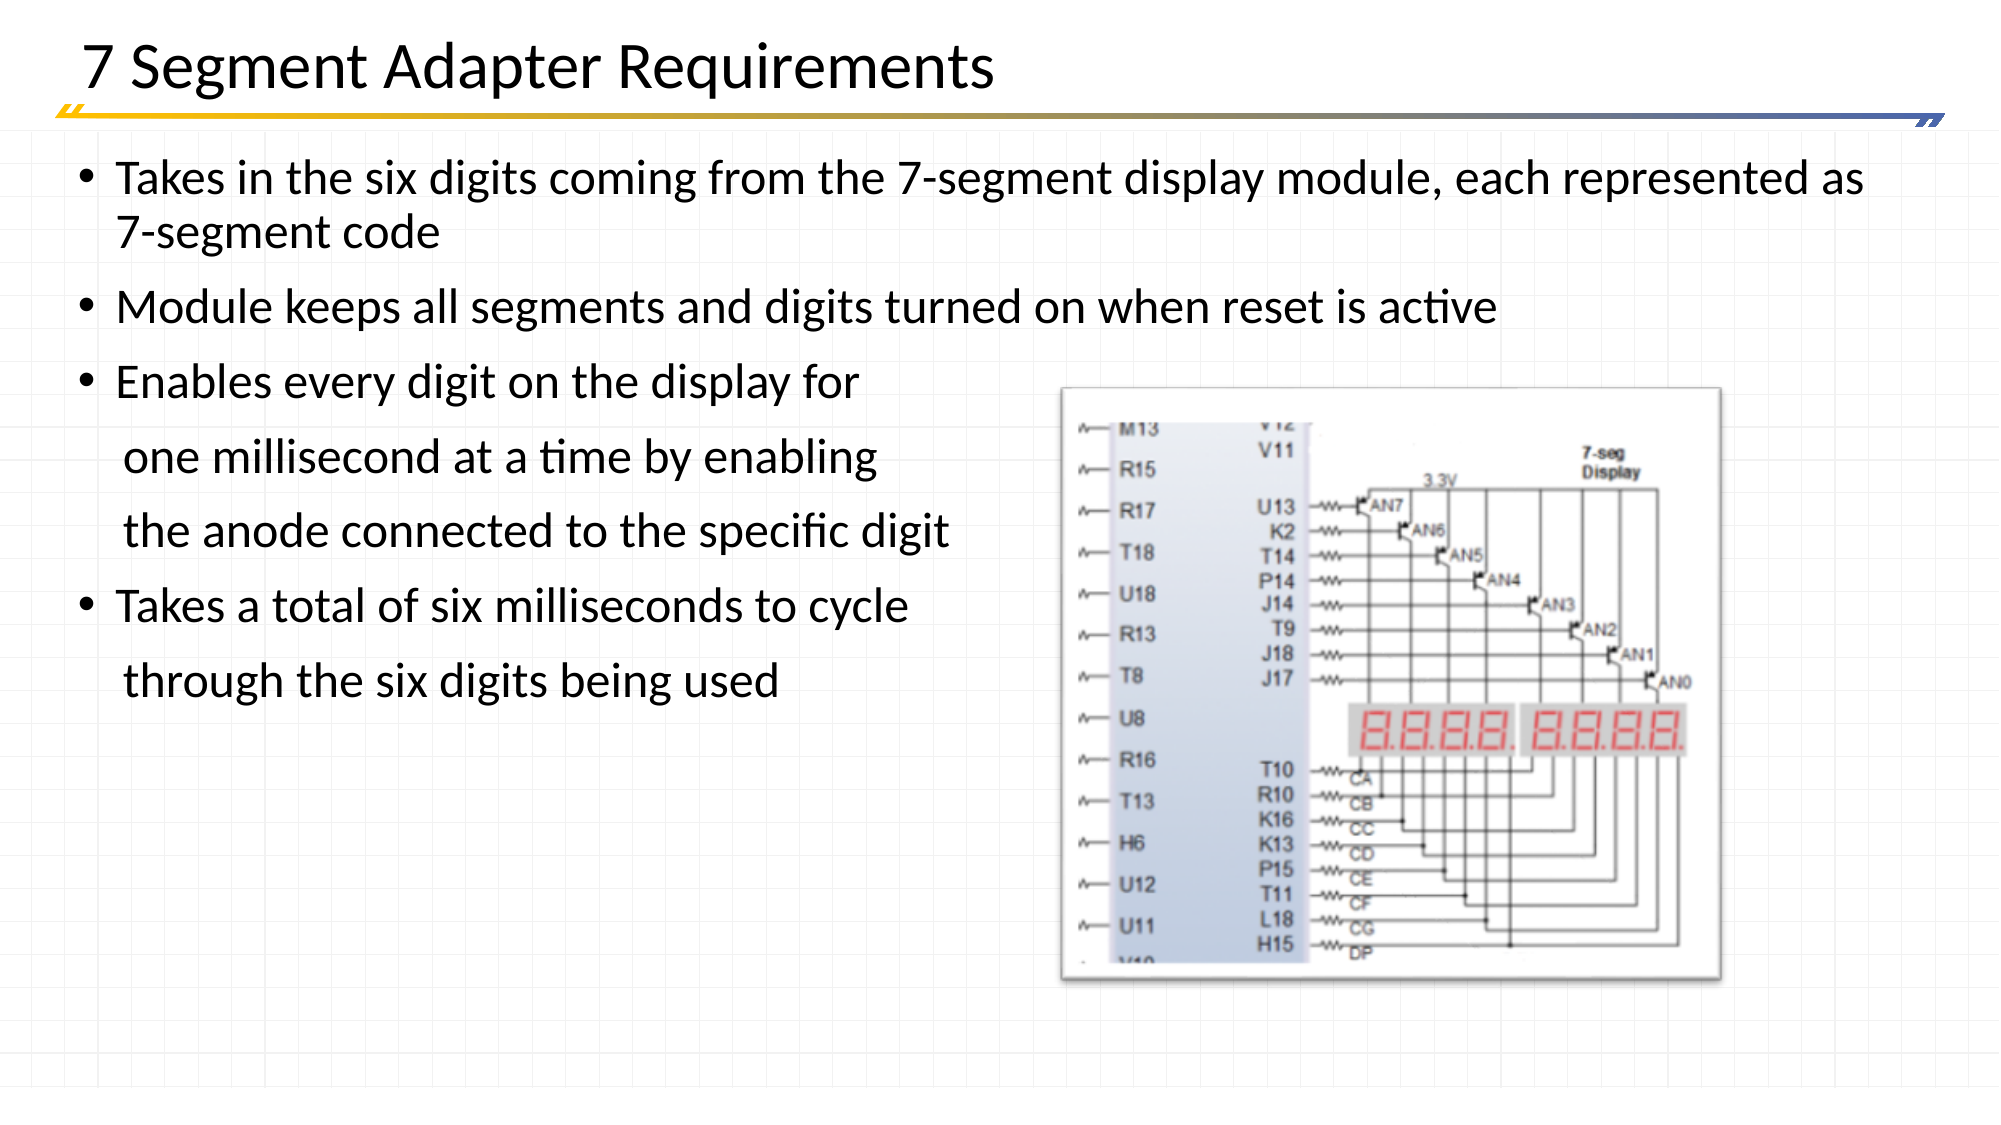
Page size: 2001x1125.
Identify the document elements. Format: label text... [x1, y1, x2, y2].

title 7 Segment Adapter Requirements [66, 0, 1934, 111]
picture [1048, 378, 1735, 997]
list Takes in the six digits coming from the 7-segment display module, each represented as 7-segment code Module keeps all segments and digits turned on when reset is active Enables every digit on the display for one millisecond at a time by enabling the anode connected to the specific digit Takes a total of six milliseconds to cycle through the six digits being used [66, 145, 1921, 1063]
